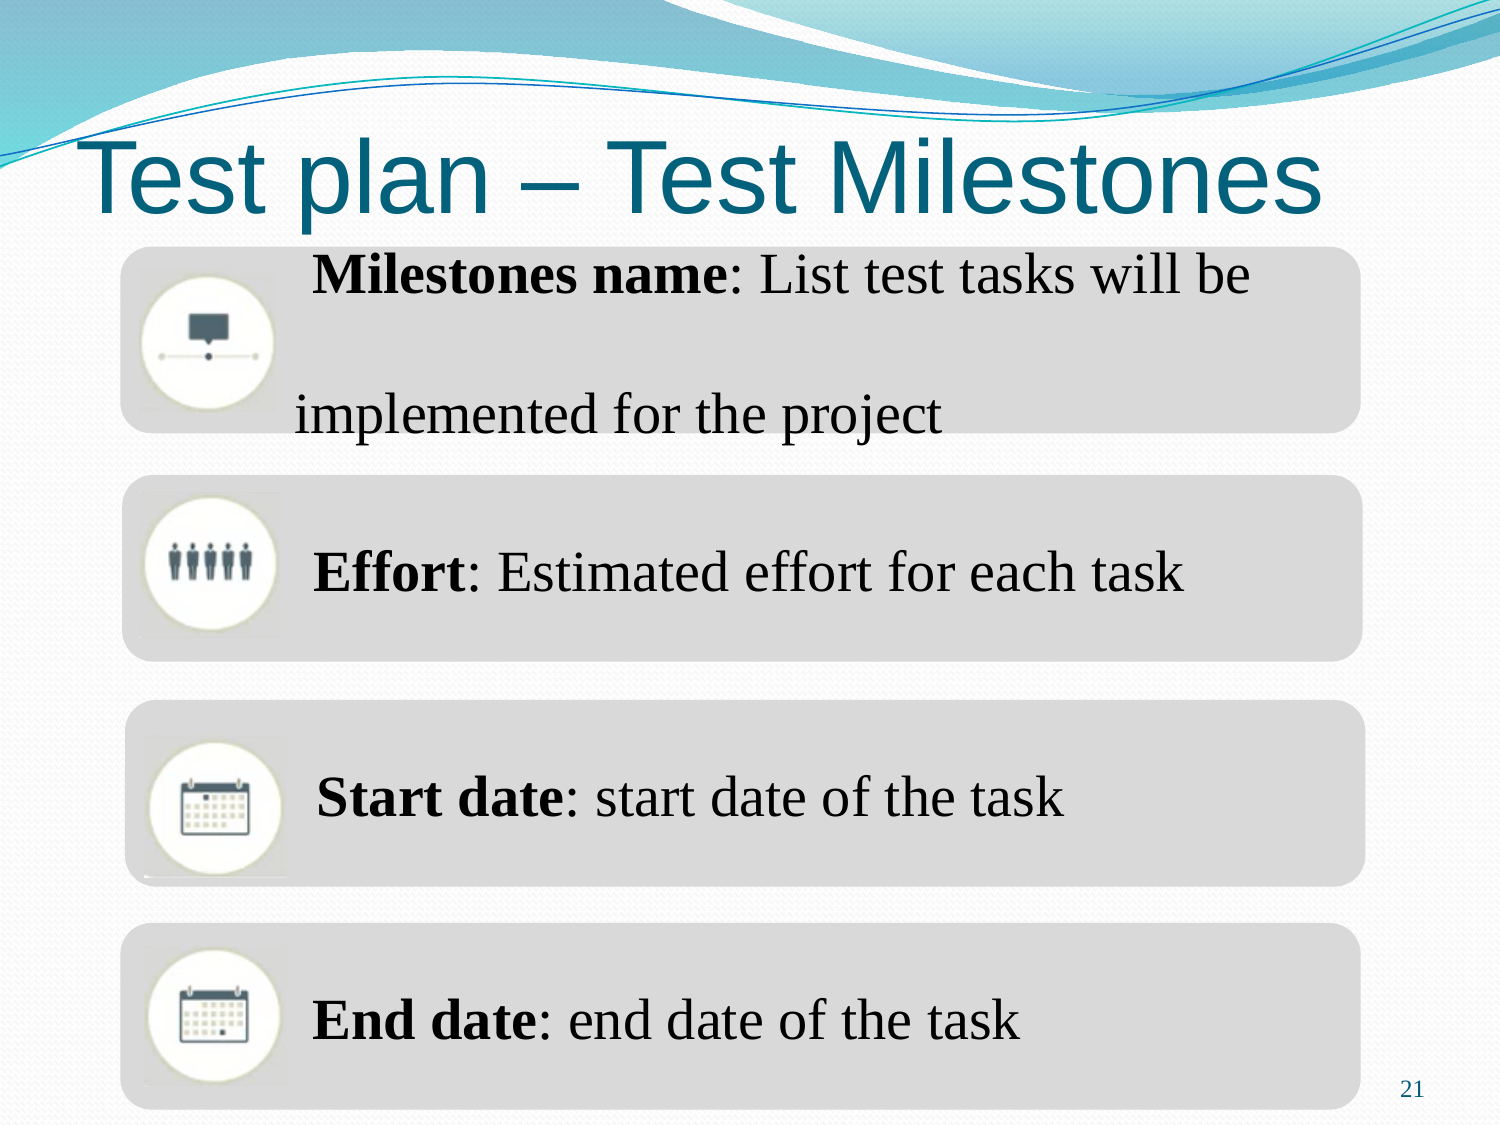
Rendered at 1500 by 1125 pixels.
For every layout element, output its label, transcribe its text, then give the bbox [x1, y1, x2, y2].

slide_number 21 [1354, 1042, 1425, 1103]
picture [144, 733, 287, 879]
text_box Start date: start date of the task [122, 697, 1368, 889]
text_box End date: end date of the task [118, 920, 1363, 1112]
title Test plan – Test Milestones [75, 99, 1425, 235]
picture [144, 945, 287, 1087]
text_box Effort: Estimated effort for each task [120, 472, 1365, 664]
picture [138, 270, 276, 413]
text_box Milestones name: List test tasks will be implemented for the project [118, 244, 1363, 436]
picture [139, 491, 281, 638]
